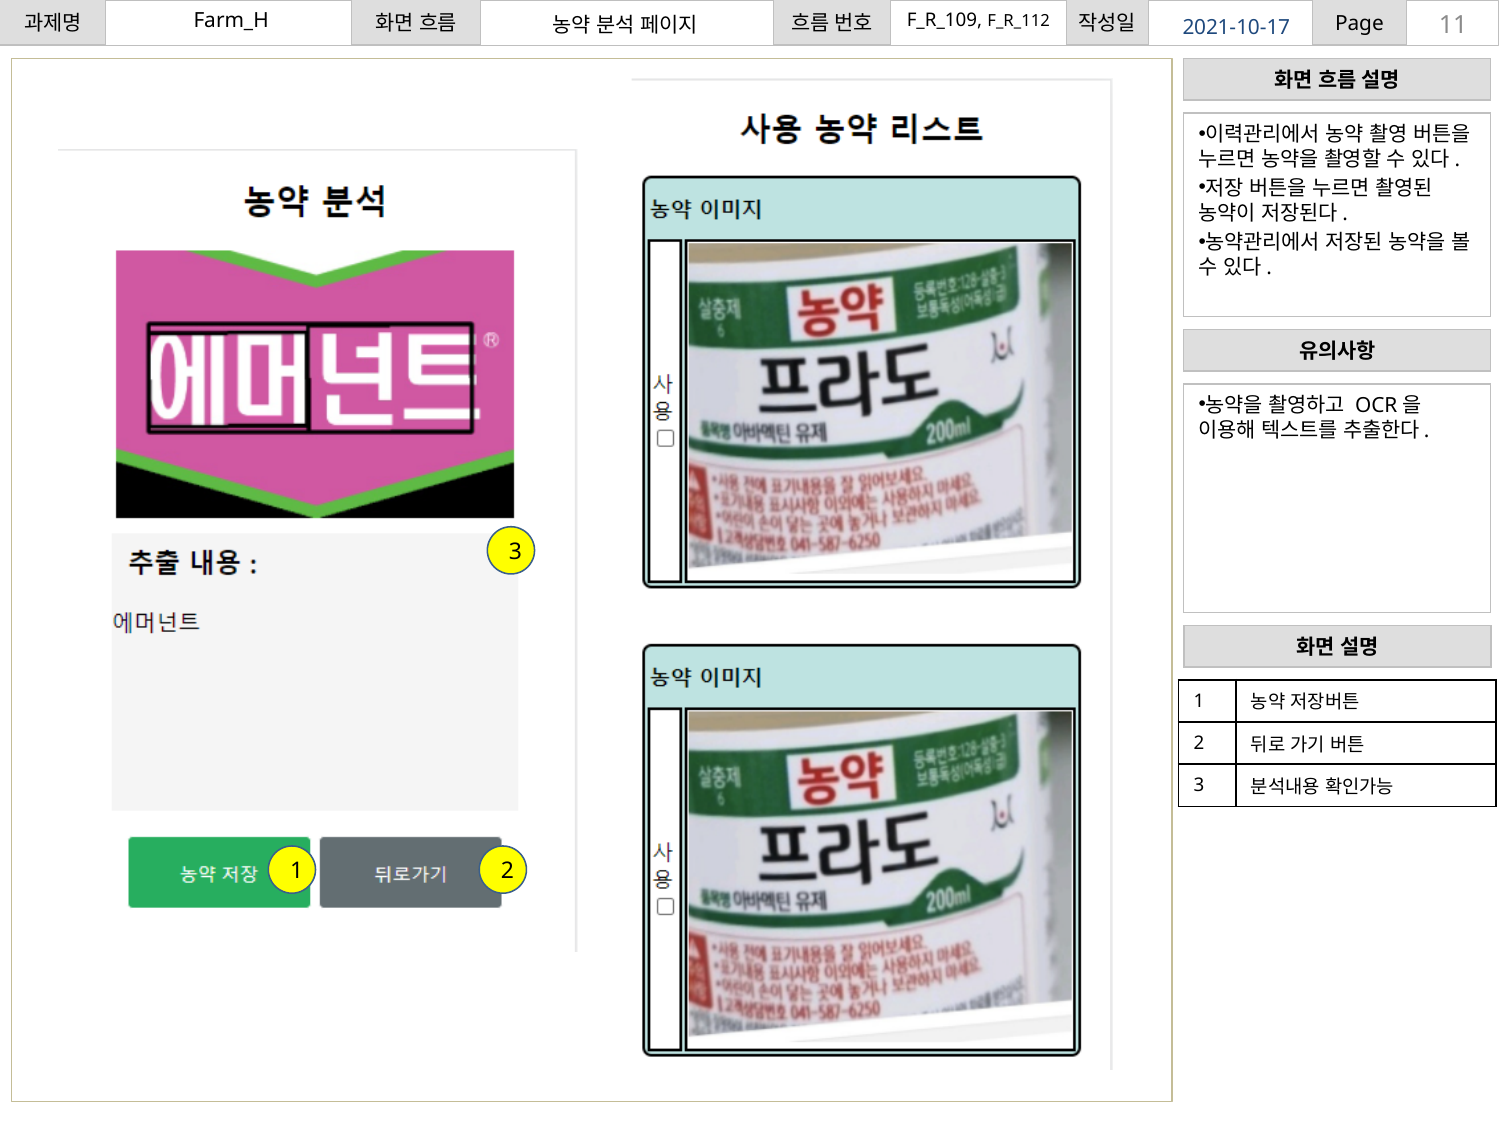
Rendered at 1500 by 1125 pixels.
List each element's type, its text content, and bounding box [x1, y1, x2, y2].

table_header 농약 저장버튼 [1237, 681, 1495, 721]
table_header 1 [1179, 681, 1235, 721]
list F_R_109, F_R_112 [890, 0, 1067, 45]
table_cell 3 [1179, 765, 1235, 806]
table_cell 뒤로 가기 버튼 [1237, 723, 1495, 763]
picture [631, 77, 1128, 1071]
list 이력관리에서 농약 촬영 버튼을 누르면 농약을 촬영할 수 있다. 저장 버튼을 누르면 촬영된 농약이 저장된다. 농약관리에서 저장된 농약을 볼 수 있다. [1183, 112, 1491, 317]
table_cell 2 [1179, 723, 1235, 763]
text_box Farm_H [97, 0, 366, 46]
text_box 농약 분석 페이지 [493, 4, 762, 47]
list 농약을 촬영하고 OCR을 이용해 텍스트를 추출한다. [1183, 383, 1491, 613]
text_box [57, 148, 578, 952]
slide_number 11 [1406, 0, 1500, 47]
text_box 2021-10-17 [1167, 6, 1305, 47]
table_cell 분석내용 확인가능 [1237, 765, 1495, 806]
